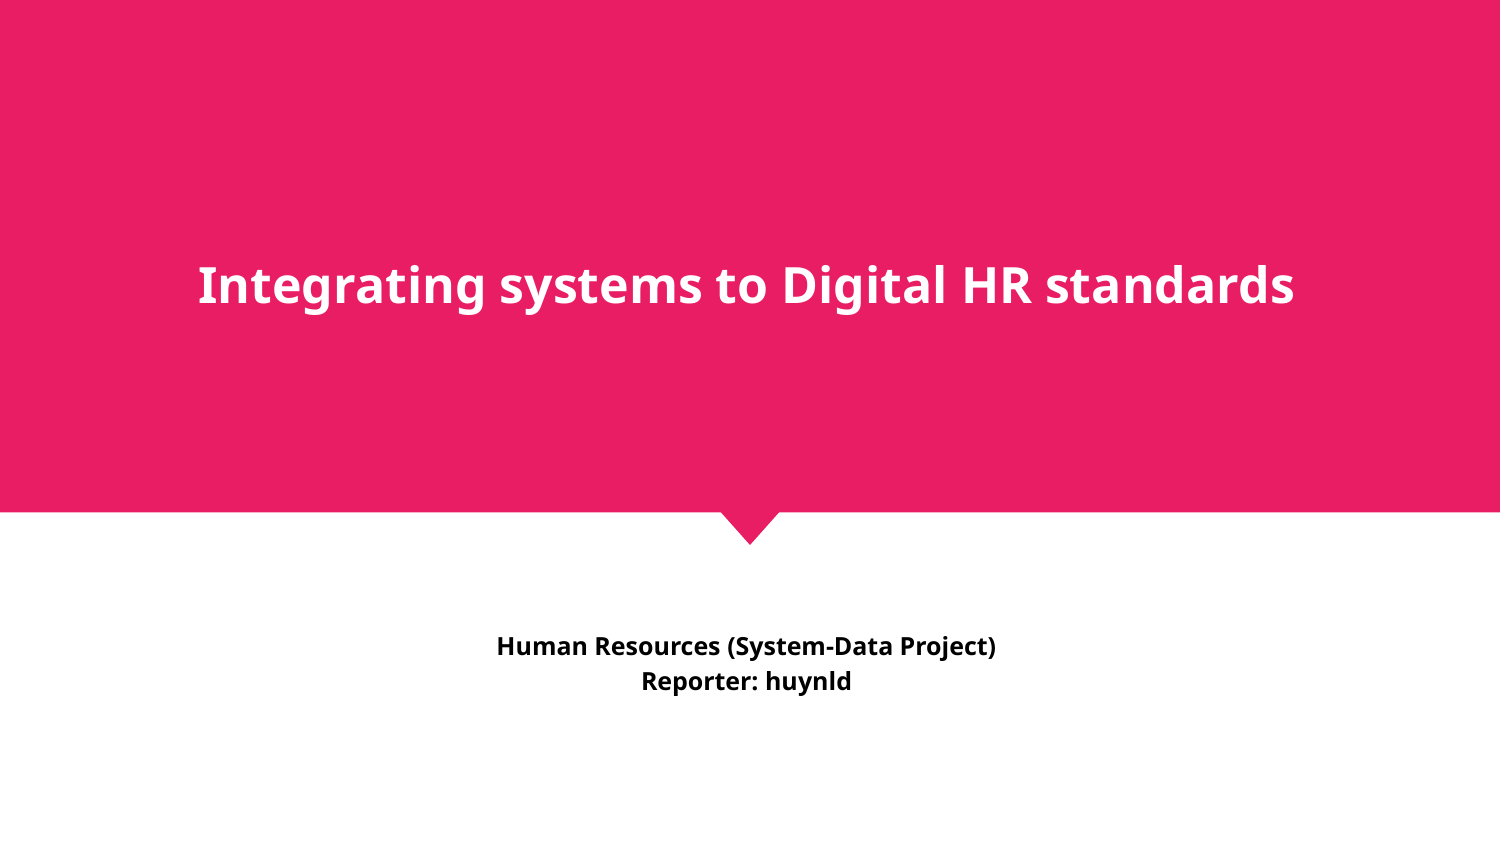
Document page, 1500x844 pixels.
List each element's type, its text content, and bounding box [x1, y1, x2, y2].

title Integrating systems to Digital HR standards [67, 105, 1427, 452]
subtitle Human Resources (System-Data Project) Reporter: huynld [67, 557, 1427, 765]
